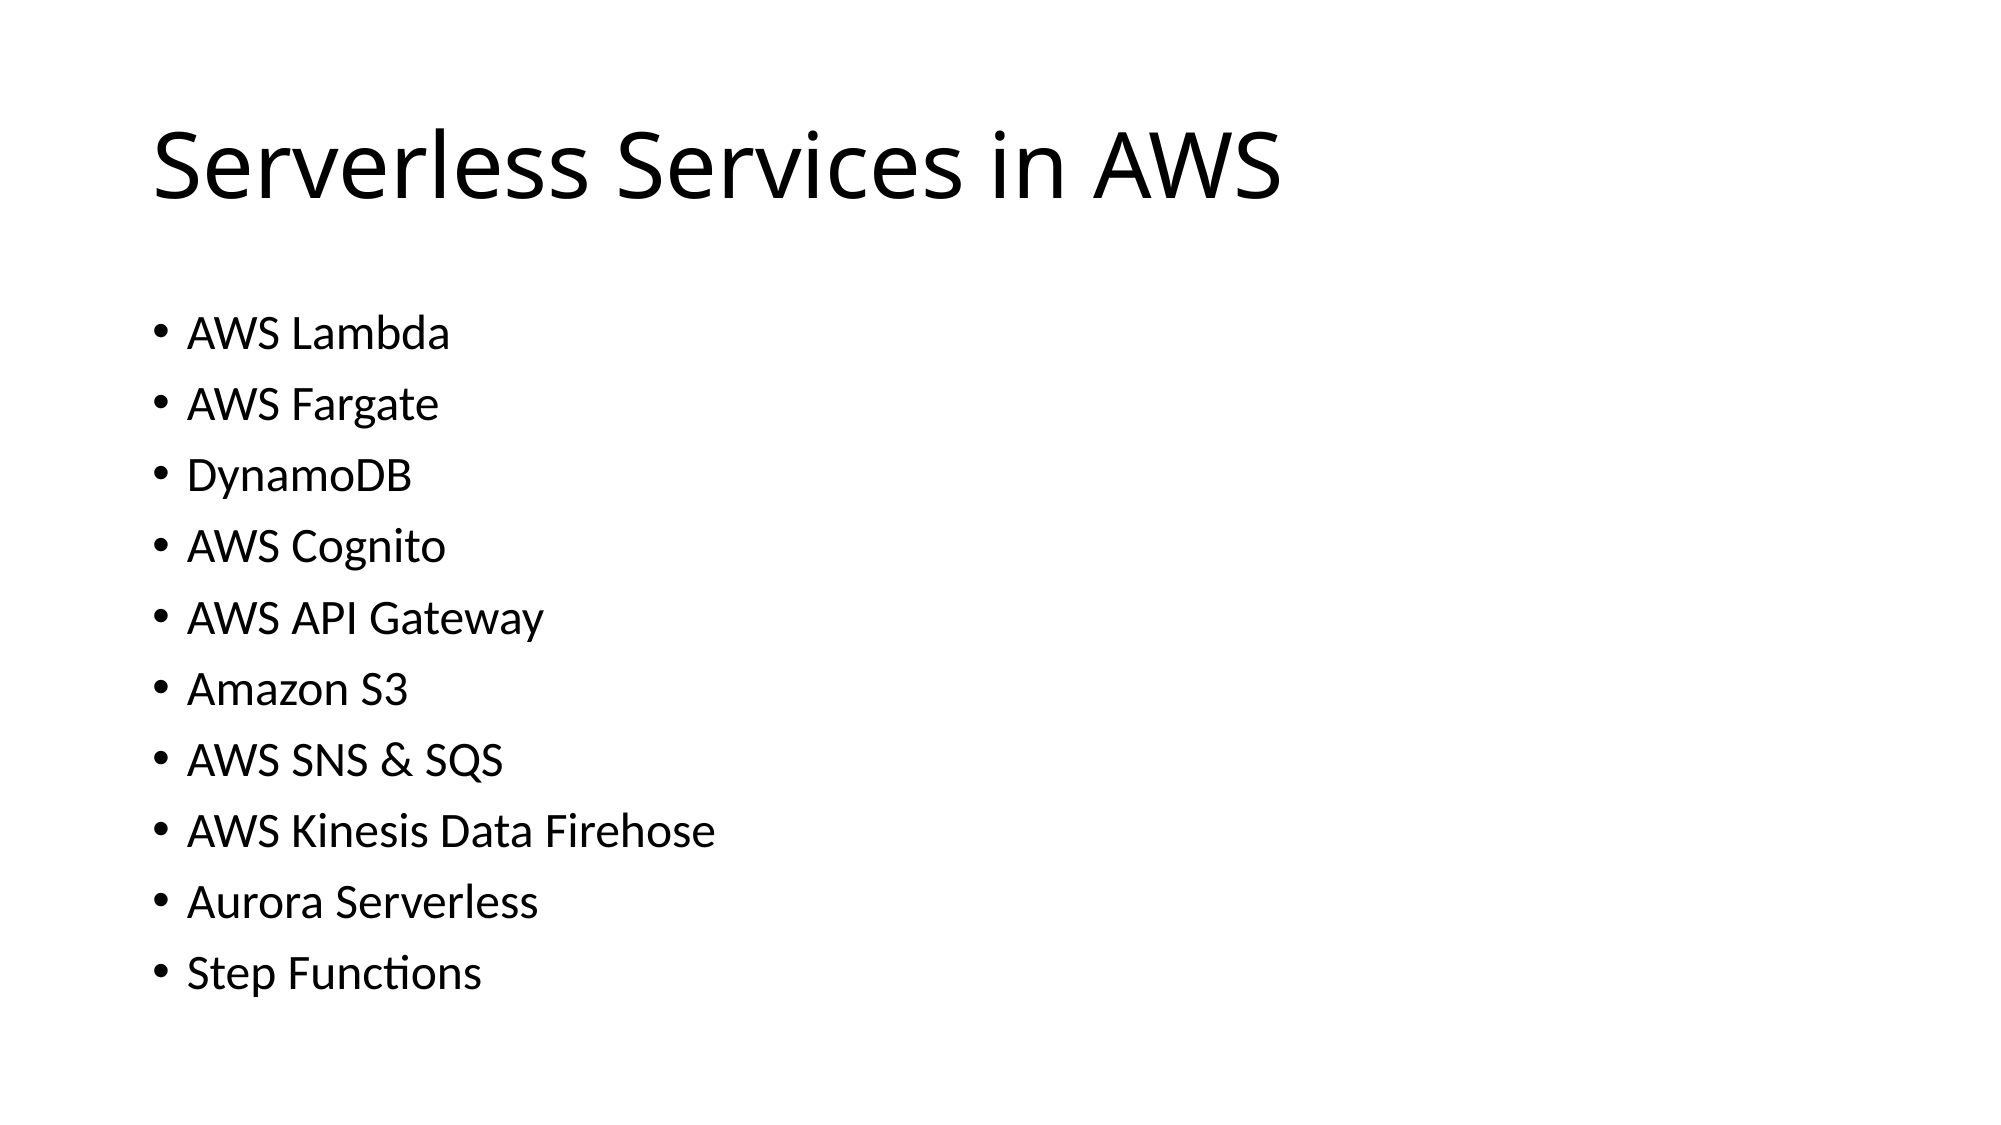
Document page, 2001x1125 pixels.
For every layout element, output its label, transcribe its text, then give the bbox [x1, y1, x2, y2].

title Serverless Services in AWS [137, 59, 1863, 278]
list AWS Lambda AWS Fargate DynamoDB AWS Cognito AWS API Gateway Amazon S3 AWS SNS & SQS AWS Kinesis Data Firehose Aurora Serverless Step Functions [137, 299, 1863, 1014]
